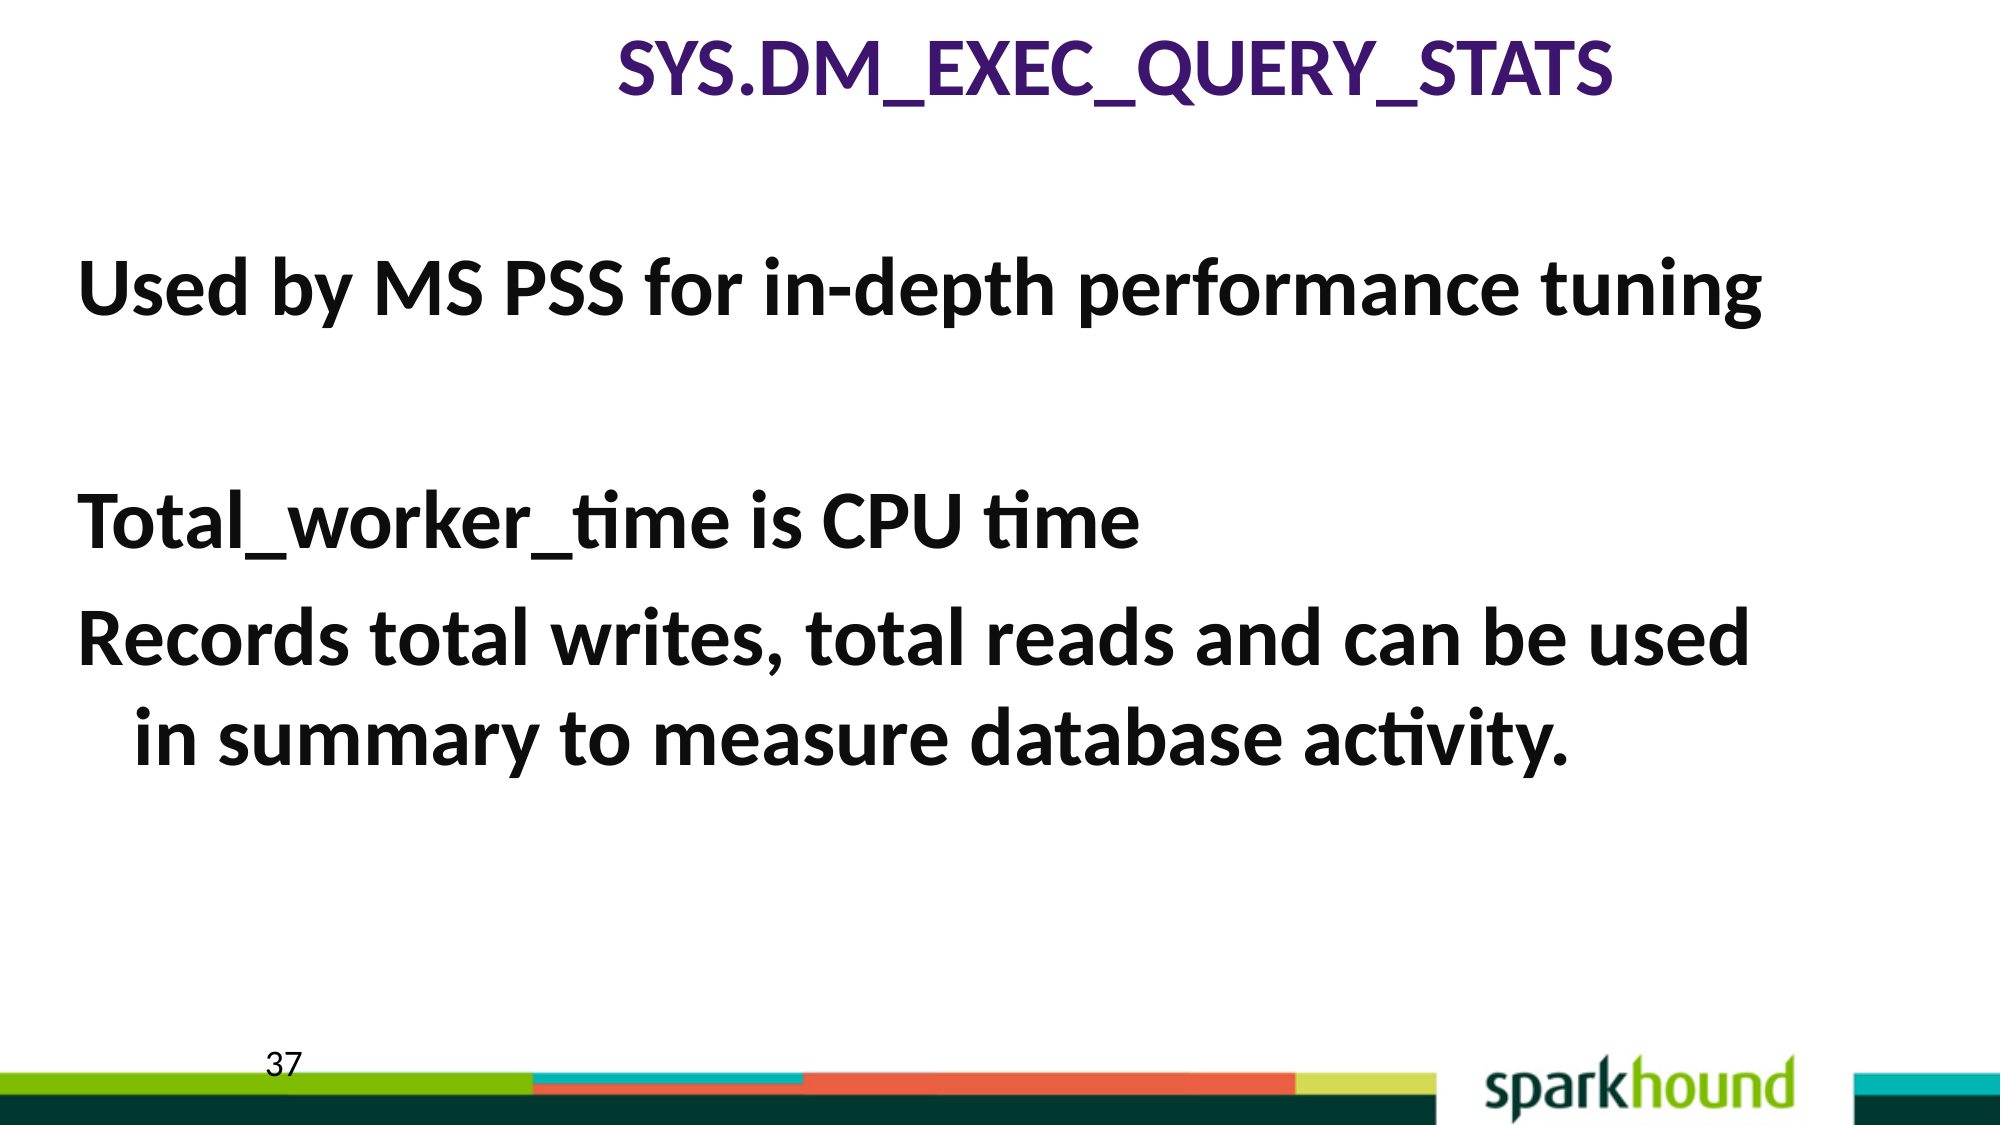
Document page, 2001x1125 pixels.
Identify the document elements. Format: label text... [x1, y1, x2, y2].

picture [0, 1051, 2000, 1125]
slide_number 37 [249, 1031, 337, 1092]
list Used by MS PSS for in-depth performance tuning Total_worker_time is CPU time Records total writes, total reads and can be used in summary to measure database activity. [62, 224, 1838, 975]
title sys.dm_exec_query_stats [316, 0, 1917, 125]
